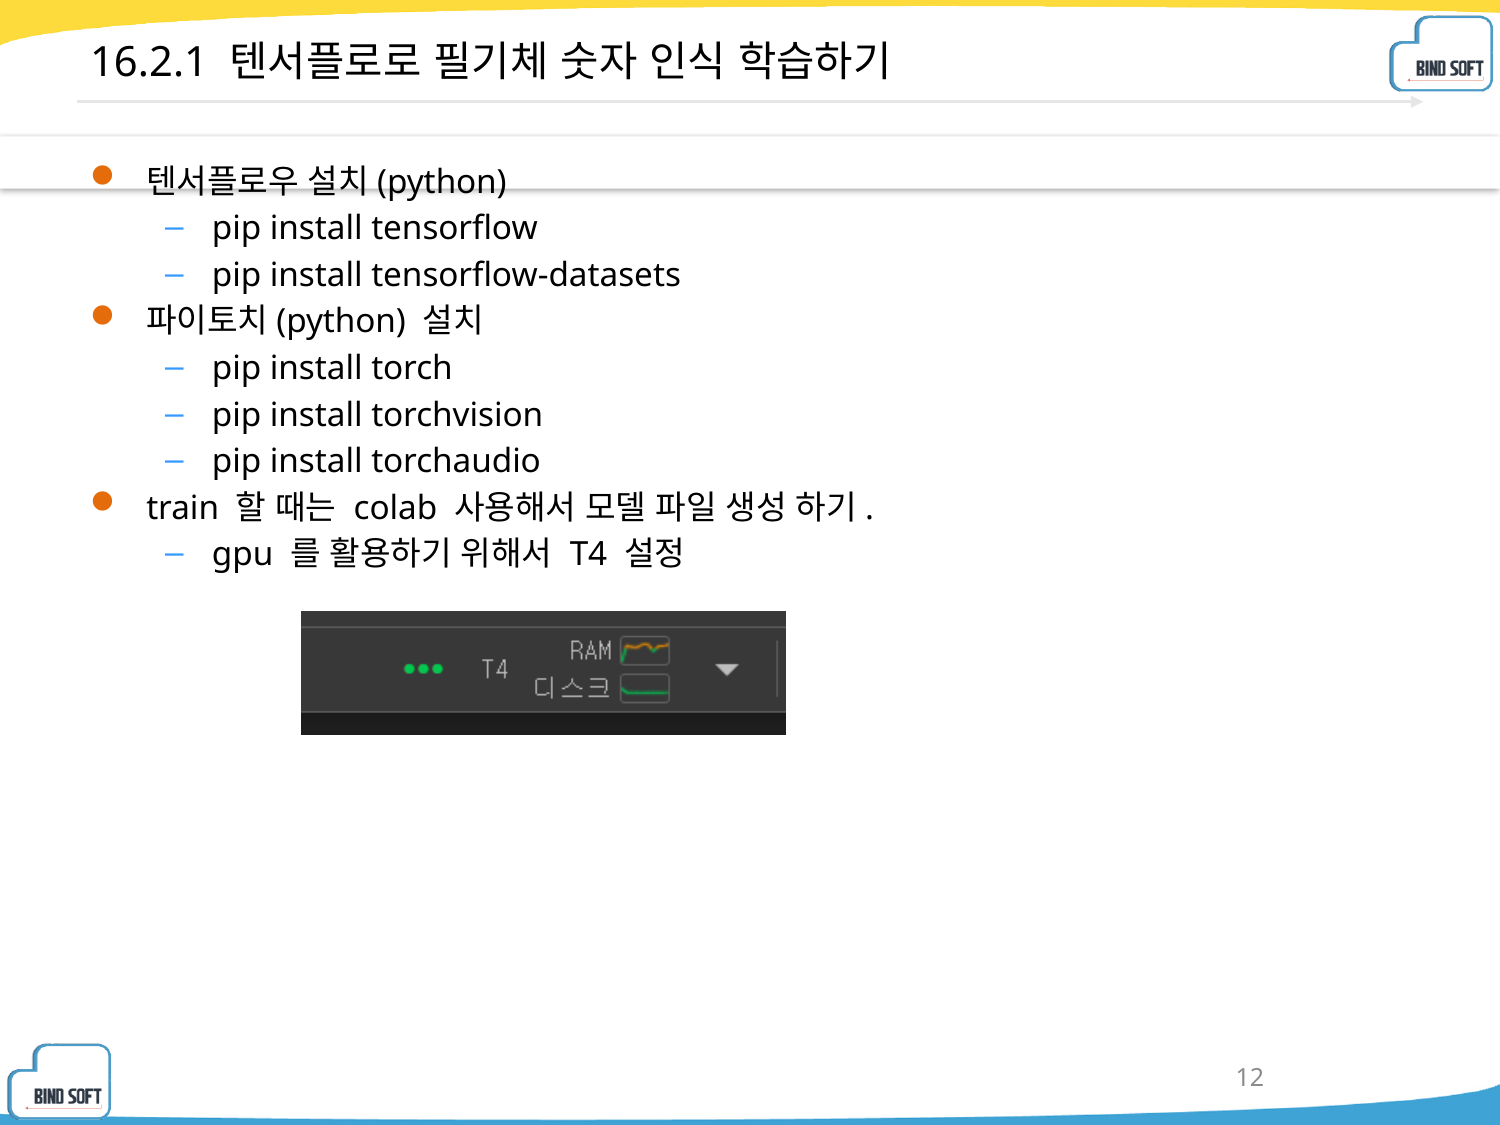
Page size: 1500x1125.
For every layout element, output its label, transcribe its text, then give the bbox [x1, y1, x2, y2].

title 16.2.1 텐서플로로 필기체 숫자 인식 학습하기 [75, 11, 1425, 108]
picture [0, 0, 1500, 96]
picture [300, 611, 786, 736]
picture [0, 1003, 1500, 1125]
list 텐서플로우 설치(python) pip install tensorflow pip install tensorflow-datasets 파이토치(python) 설치 pip install torch pip install torchvision pip install torchaudio train 할 때는 colab 사용해서 모델 파일 생성 하기. gpu 를 활용하기 위해서 T4 설정 [75, 152, 1425, 1055]
slide_number 12 [1074, 1055, 1425, 1103]
